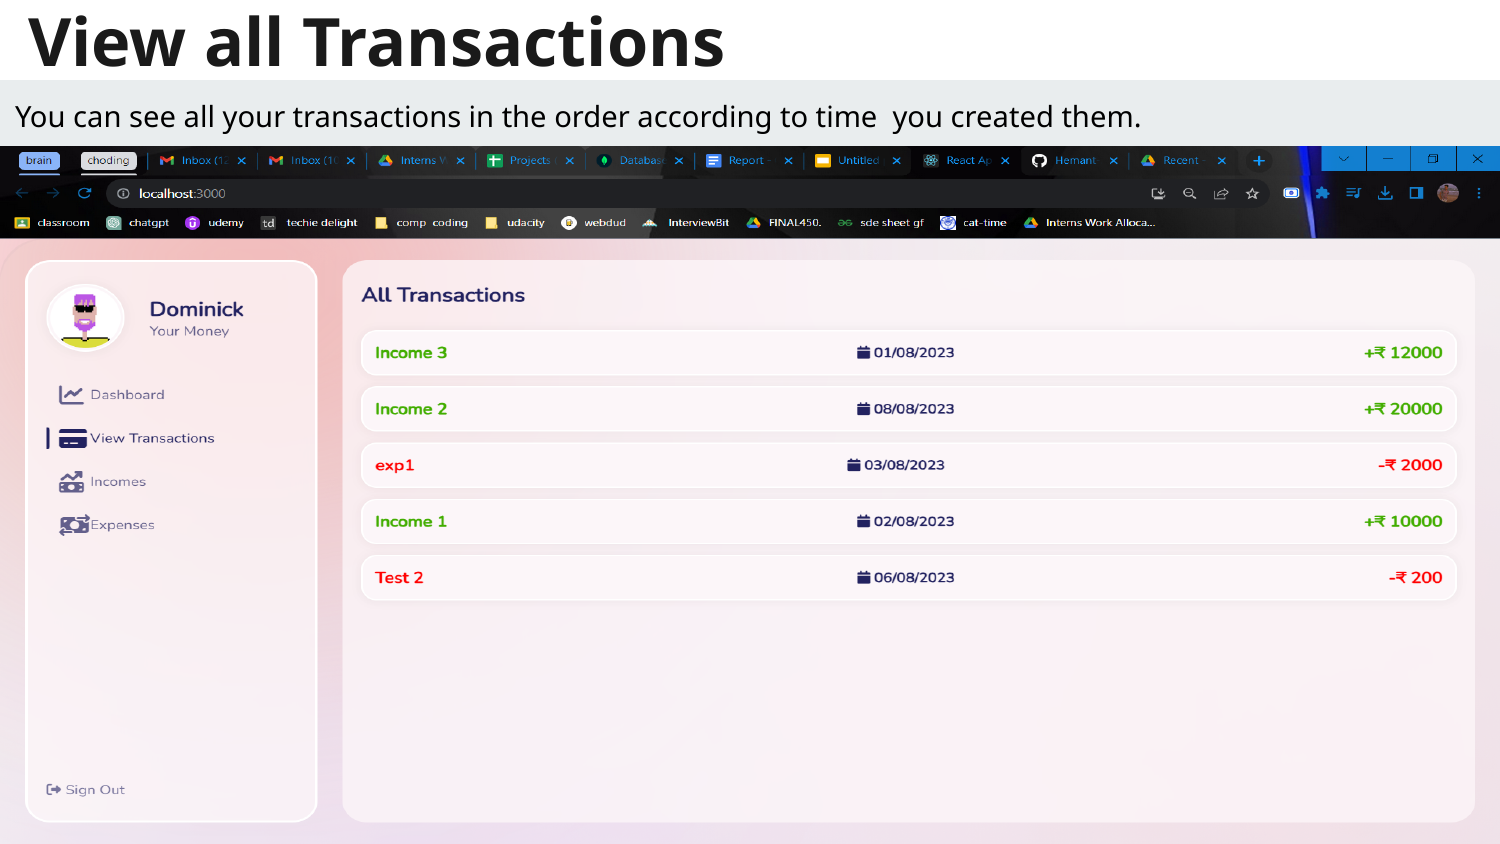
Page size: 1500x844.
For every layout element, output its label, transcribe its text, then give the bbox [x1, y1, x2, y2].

picture [0, 146, 1500, 844]
title View all Transactions [13, 139, 929, 145]
title View all Transactions [13, 0, 929, 83]
text_box You can see all your transactions in the order according to time you created them. [0, 83, 1500, 139]
